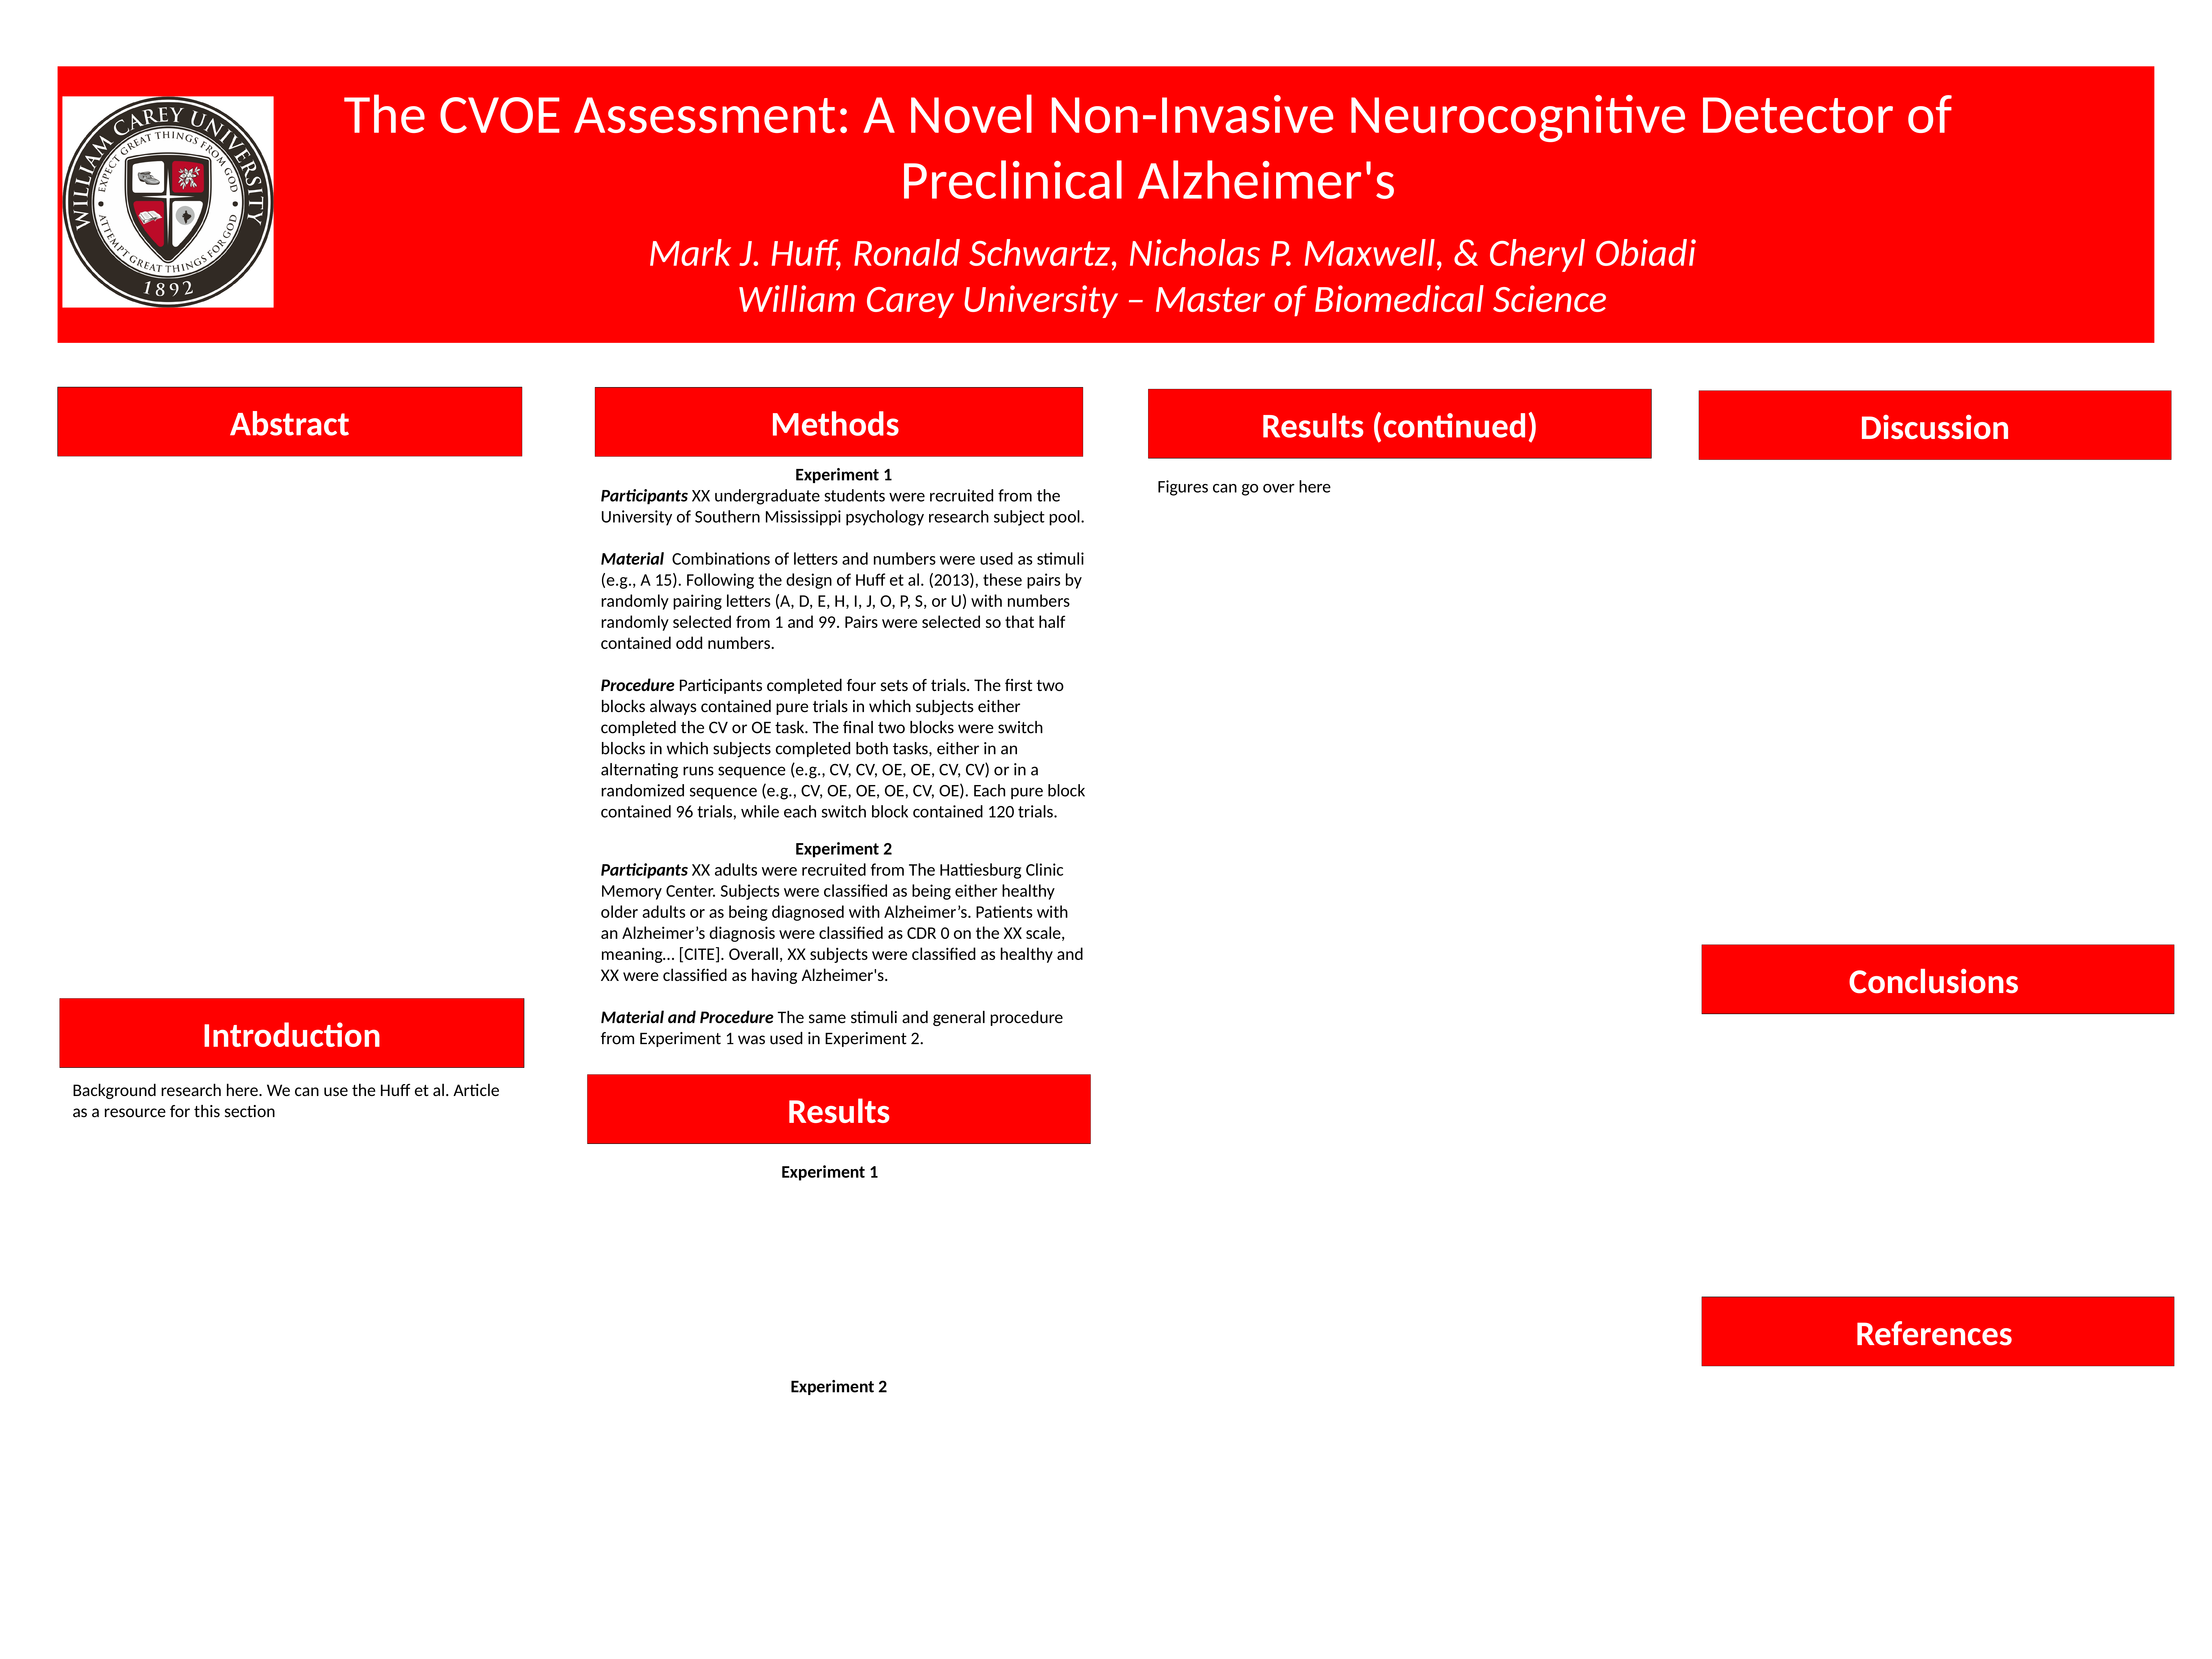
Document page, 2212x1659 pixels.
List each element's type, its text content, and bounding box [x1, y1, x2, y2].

text_box Results [587, 1074, 1091, 1144]
text_box [1702, 1386, 2159, 1422]
text_box Mark J. Huff, Ronald Schwartz, Nicholas P. Maxwell, & Cheryl Obiadi William Carey University – Master of Biomedical Science [294, 225, 2051, 322]
text_box Methods [595, 387, 1083, 457]
text_box [1702, 1027, 2169, 1063]
text_box [57, 66, 2155, 343]
text_box Experiment 2 [587, 1370, 1091, 1421]
text_box Experiment 1 Participants XX undergraduate students were recruited from the University of Southern Mississippi psychology research subject pool. Material Combinations of letters and numbers were used as stimuli (e.g., A 15). Following the design of Huff et al. (2013), these pairs by randomly pairing letters (A, D, E, H, I, J, O, P, S, or U) with numbers randomly selected from 1 and 99. Pairs were selected so that half contained odd numbers. Procedure Participants completed four sets of trials. The first two blocks always contained pure trials in which subjects either completed the CV or OE task. The final two blocks were switch blocks in which subjects completed both tasks, either in an alternating runs sequence (e.g., CV, CV, OE, OE, CV, CV) or in a randomized sequence (e.g., CV, OE, OE, OE, CV, OE). Each pure block contained 96 trials, while each switch block contained 120 trials. [592, 458, 1095, 825]
text_box References [1702, 1297, 2174, 1366]
picture [62, 96, 274, 308]
text_box Introduction [60, 998, 524, 1068]
text_box [1692, 484, 2176, 521]
text_box Discussion [1699, 391, 2171, 460]
text_box Results (continued) [1148, 389, 1652, 458]
text_box Conclusions [1702, 945, 2174, 1014]
text_box Background research here. We can use the Huff et al. Article as a resource for this section [64, 1074, 525, 1141]
text_box Experiment 2 Participants XX adults were recruited from The Hattiesburg Clinic Memory Center. Subjects were classified as being either healthy older adults or as being diagnosed with Alzheimer’s. Patients with an Alzheimer’s diagnosis were classified as CDR 0 on the XX scale, meaning… [CITE]. Overall, XX subjects were classified as healthy and XX were classified as having Alzheimer's. Material and Procedure The same stimuli and general procedure from Experiment 1 was used in Experiment 2. [592, 833, 1095, 1052]
text_box [59, 471, 523, 511]
text_box The CVOE Assessment: A Novel Non-Invasive Neurocognitive Detector of Preclinical Alzheimer's [270, 76, 2027, 212]
text_box Abstract [57, 387, 522, 456]
text_box [638, 1447, 1040, 1483]
text_box Experiment 1 [578, 1156, 1082, 1207]
text_box Figures can go over here [1149, 471, 1652, 543]
